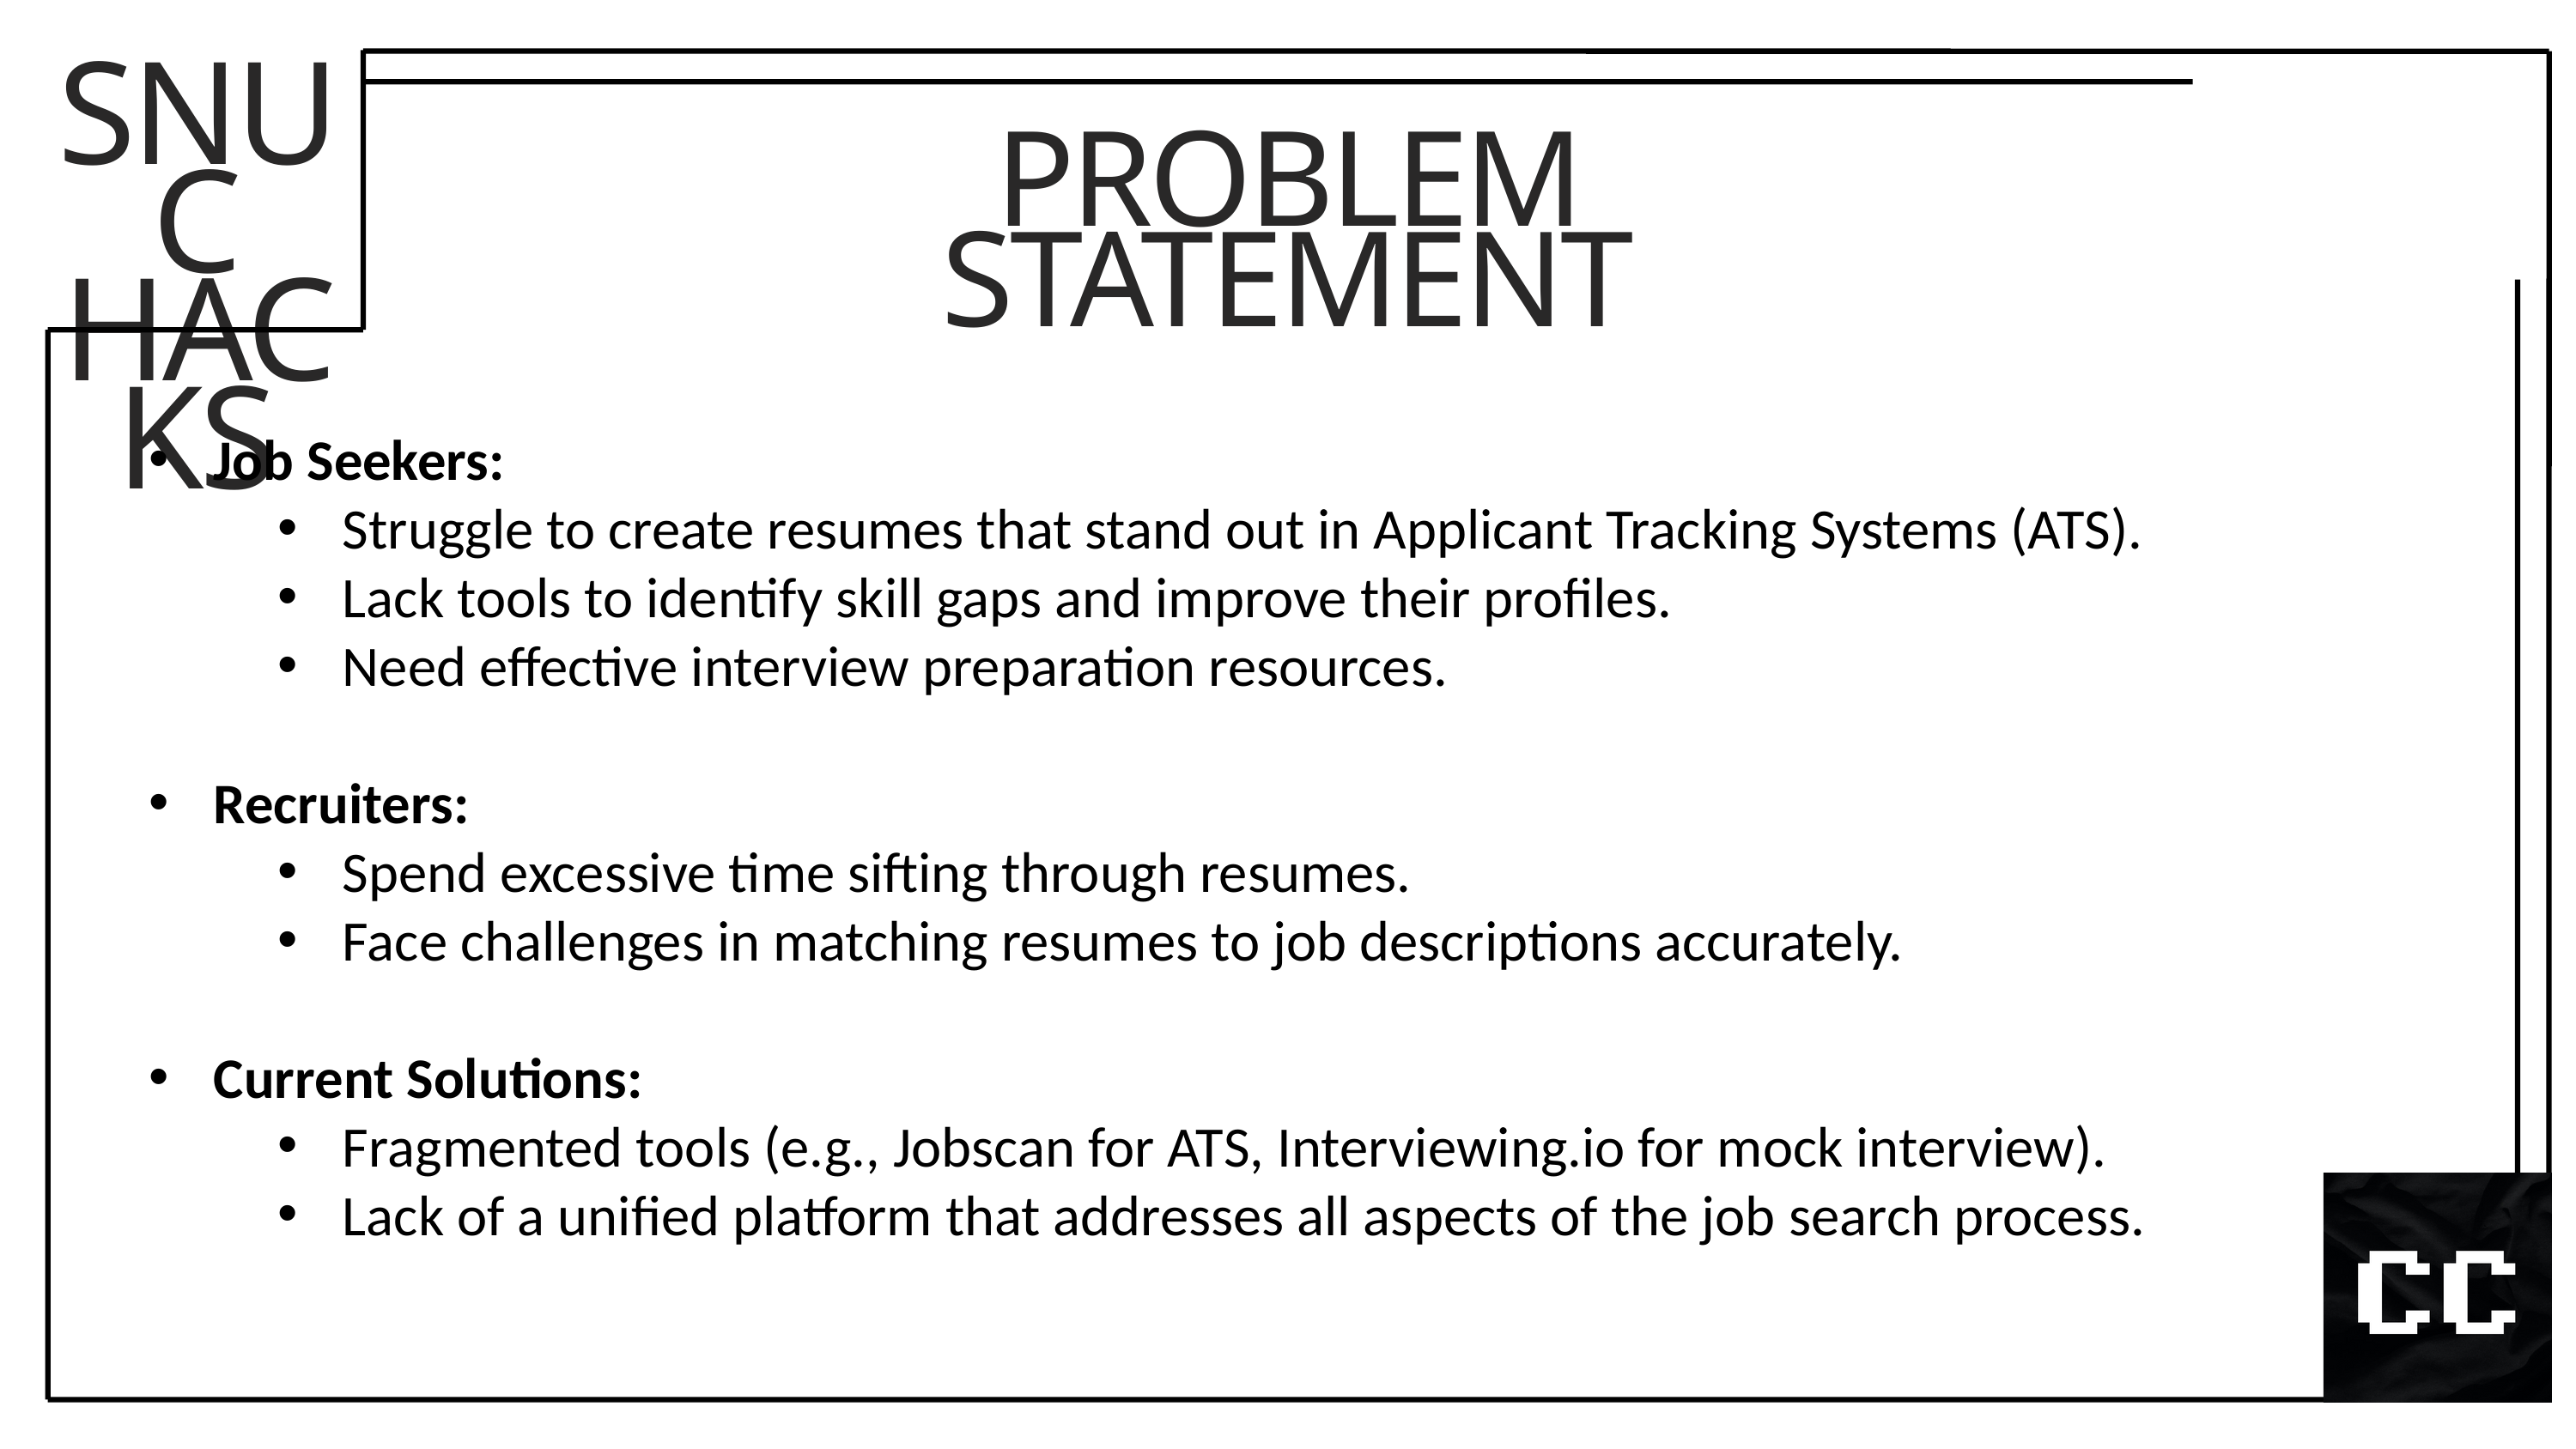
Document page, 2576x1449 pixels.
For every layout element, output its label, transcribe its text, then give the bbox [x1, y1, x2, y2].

text_box Job Seekers: Struggle to create resumes that stand out in Applicant Tracking Systems (ATS). Lack tools to identify skill gaps and improve their profiles. Need effective interview preparation resources. Recruiters: Spend excessive time sifting through resumes. Face challenges in matching resumes to job descriptions accurately. Current Solutions: Fragmented tools (e.g., Jobscan for ATS, Interviewing.io for mock interview). Lack of a unified platform that addresses all aspects of the job search process. [137, 416, 2372, 1253]
text_box SNUC HACKS [47, 84, 347, 330]
text_box PROBLEM STATEMENT [776, 152, 1800, 353]
text_box SNUC HACKS [48, 330, 347, 518]
text_box [2323, 1173, 2552, 1403]
